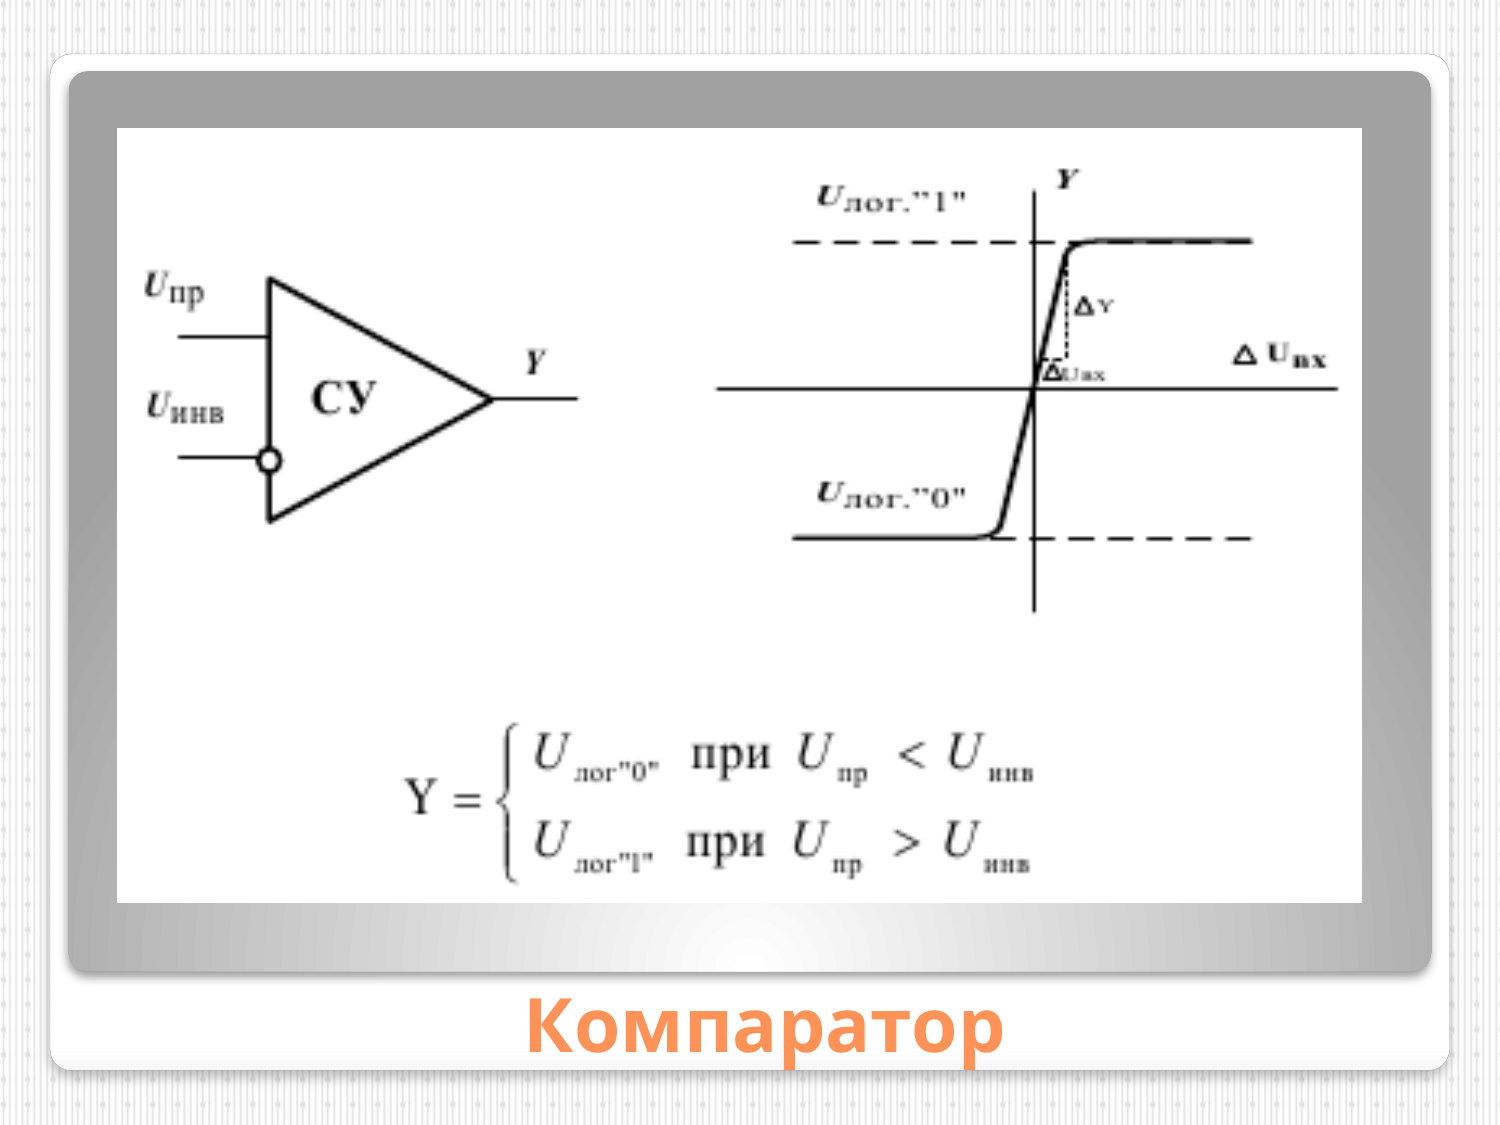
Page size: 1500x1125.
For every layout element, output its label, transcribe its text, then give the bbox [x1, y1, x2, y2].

picture [116, 128, 1362, 903]
title Компаратор [93, 960, 1437, 1075]
